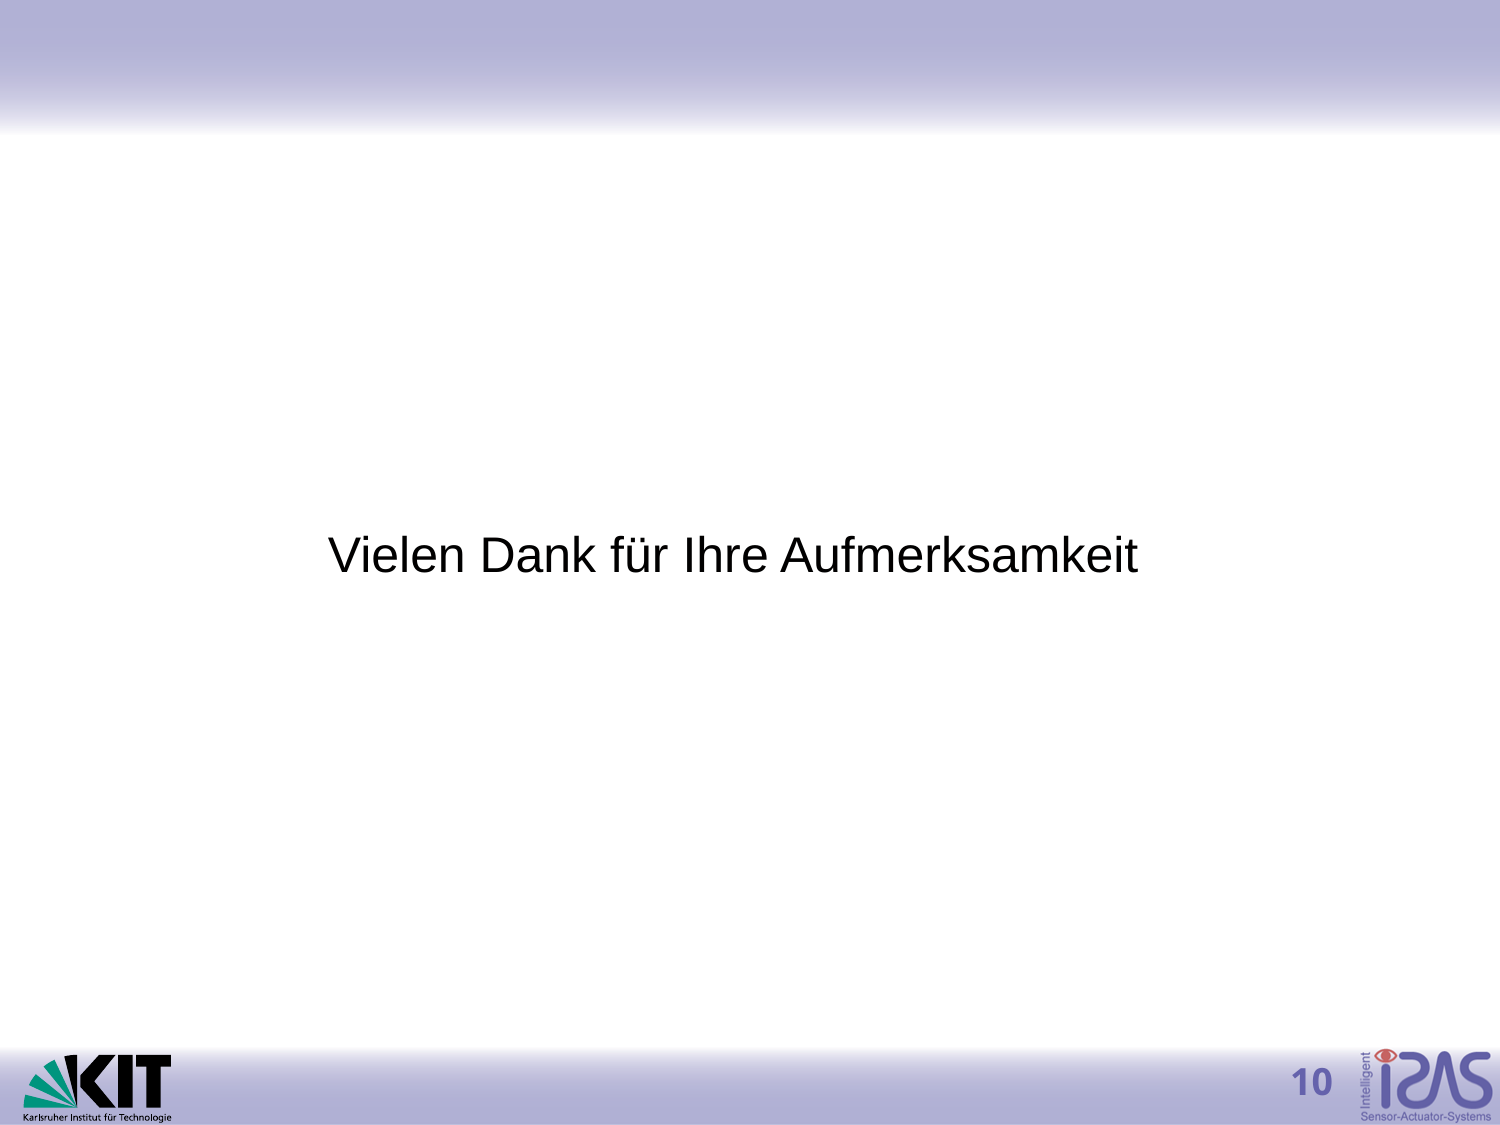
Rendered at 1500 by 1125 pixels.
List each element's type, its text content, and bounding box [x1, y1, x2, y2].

list Vielen Dank für Ihre Aufmerksamkeit [312, 515, 1500, 1125]
picture [0, 0, 1500, 135]
slide_number 10 [1222, 1050, 1349, 1125]
picture [0, 1047, 312, 1125]
